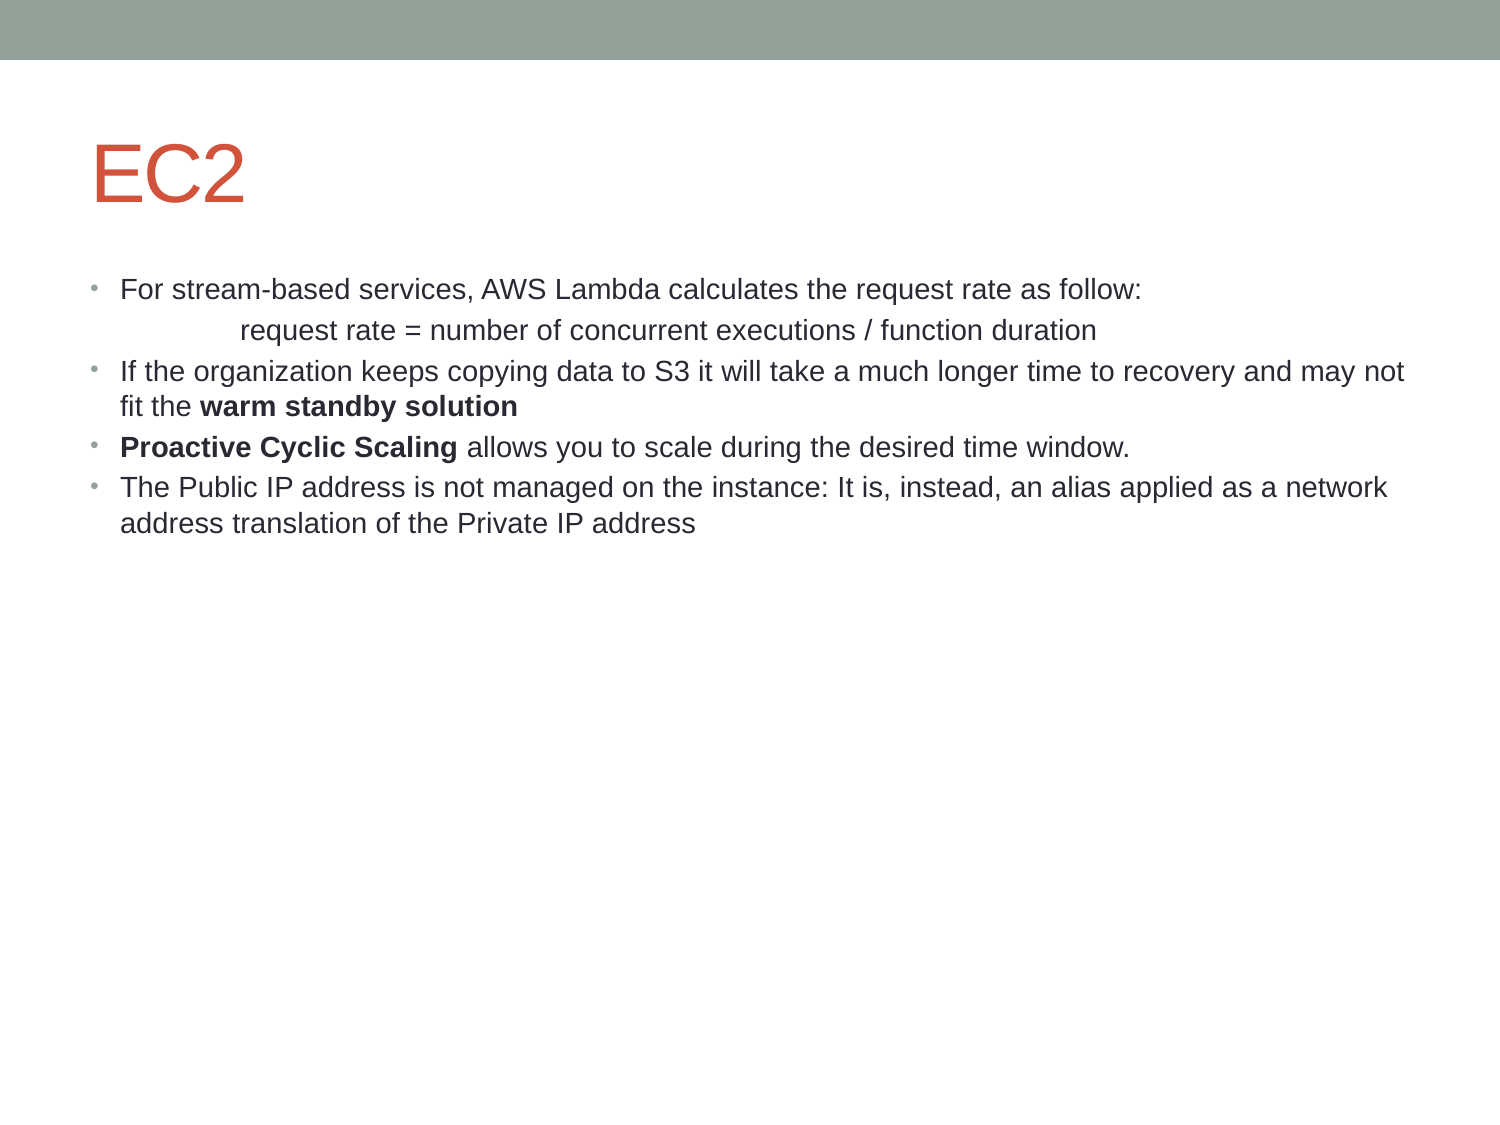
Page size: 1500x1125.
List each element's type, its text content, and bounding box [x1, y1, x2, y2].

list For stream-based services, AWS Lambda calculates the request rate as follow: request rate = number of concurrent executions / function duration If the organization keeps copying data to S3 it will take a much longer time to recovery and may not fit the warm standby solution Proactive Cyclic Scaling allows you to scale during the desired time window. The Public IP address is not managed on the instance: It is, instead, an alias applied as a network address translation of the Private IP address [75, 262, 1425, 1063]
title EC2 [75, 87, 1425, 250]
